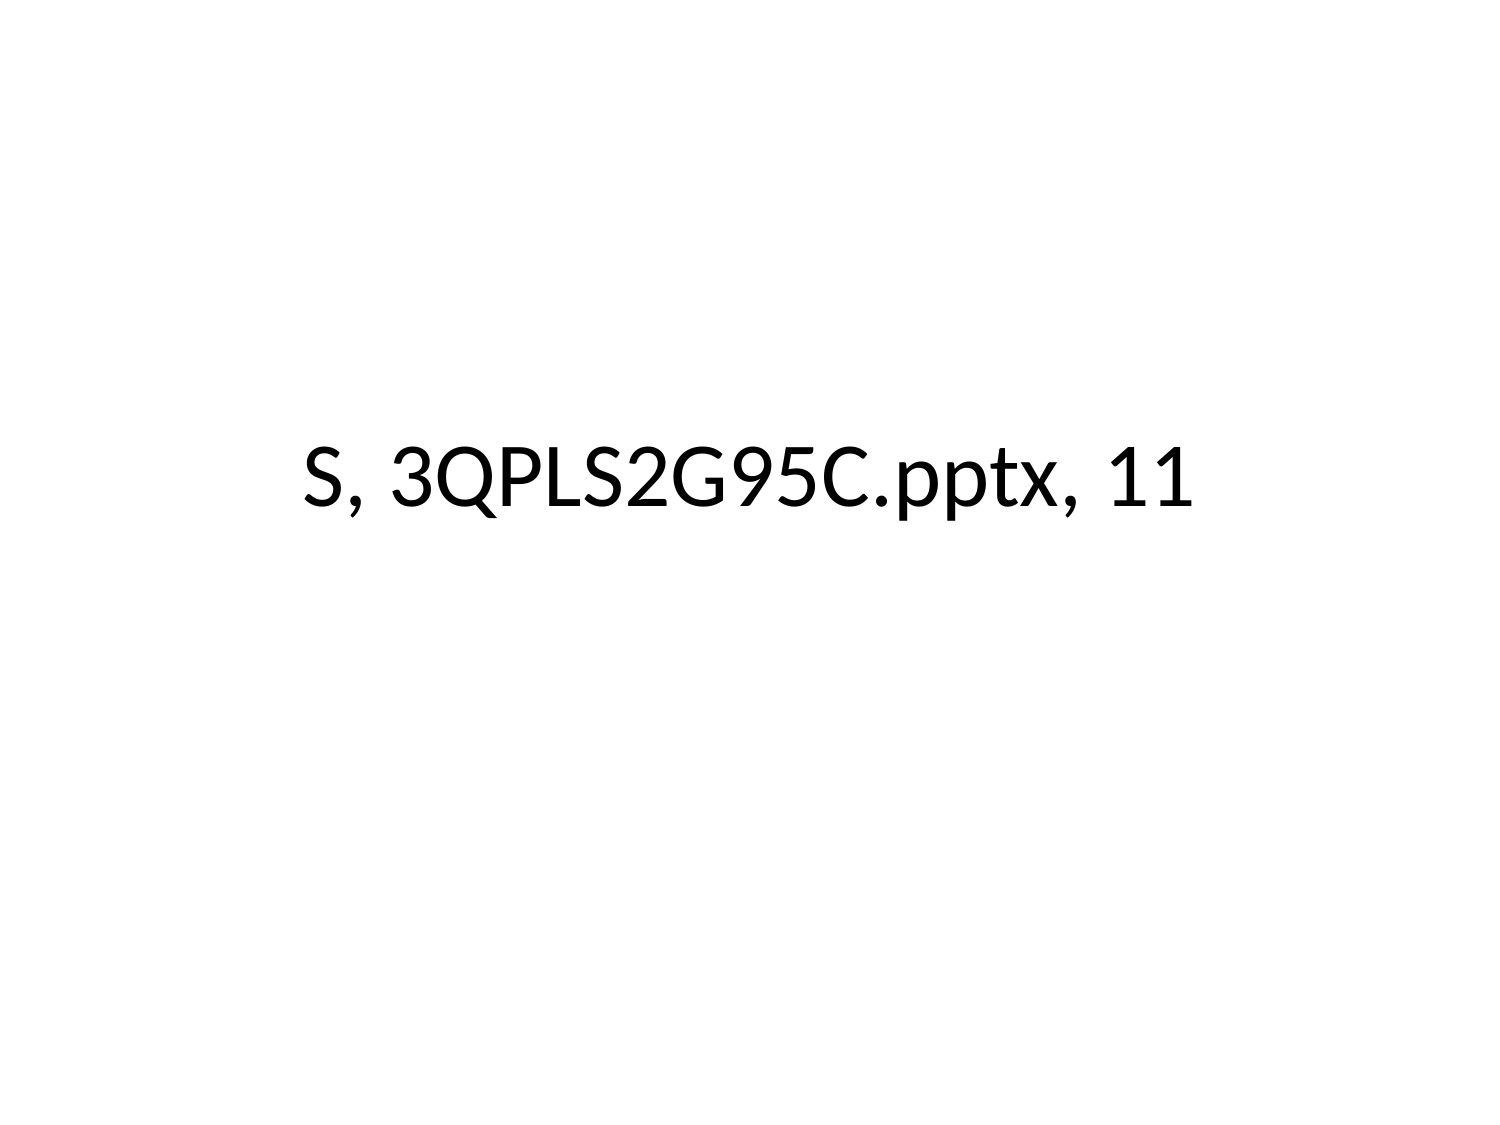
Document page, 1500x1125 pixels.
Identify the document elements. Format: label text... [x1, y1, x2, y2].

title S, 3QPLS2G95C.pptx, 11 [112, 349, 1388, 591]
